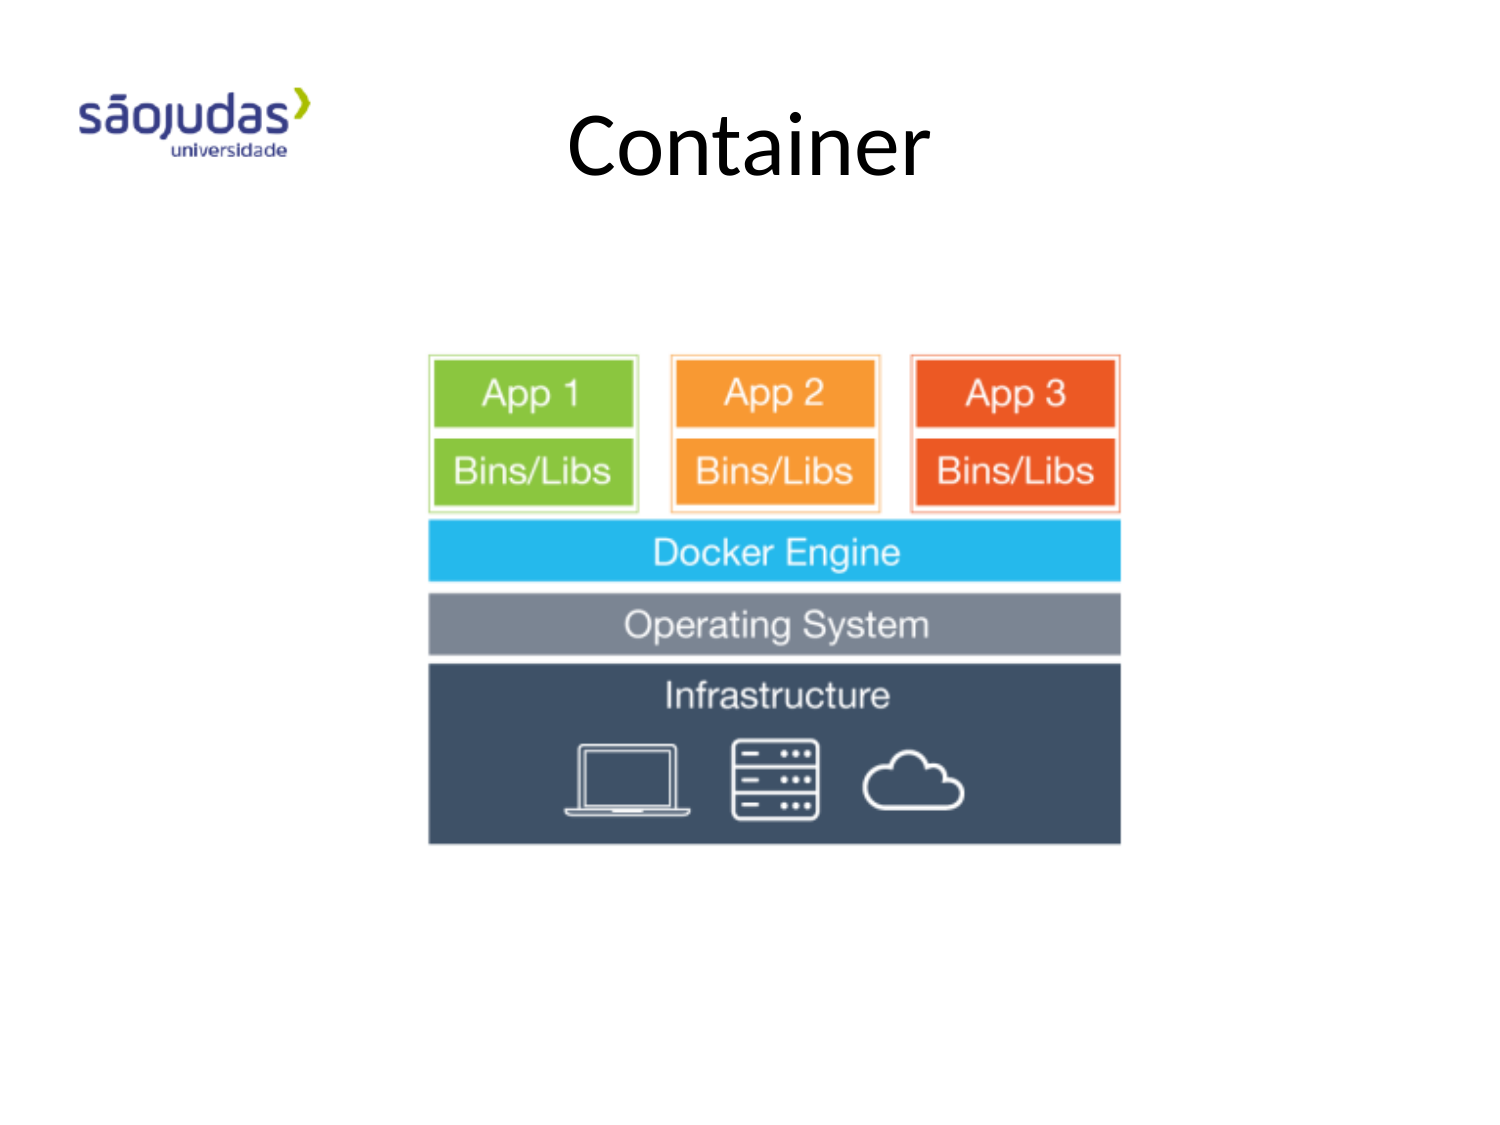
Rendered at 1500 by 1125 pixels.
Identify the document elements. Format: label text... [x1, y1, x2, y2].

title Container [75, 45, 1425, 233]
picture [64, 66, 317, 169]
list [418, 349, 1133, 853]
